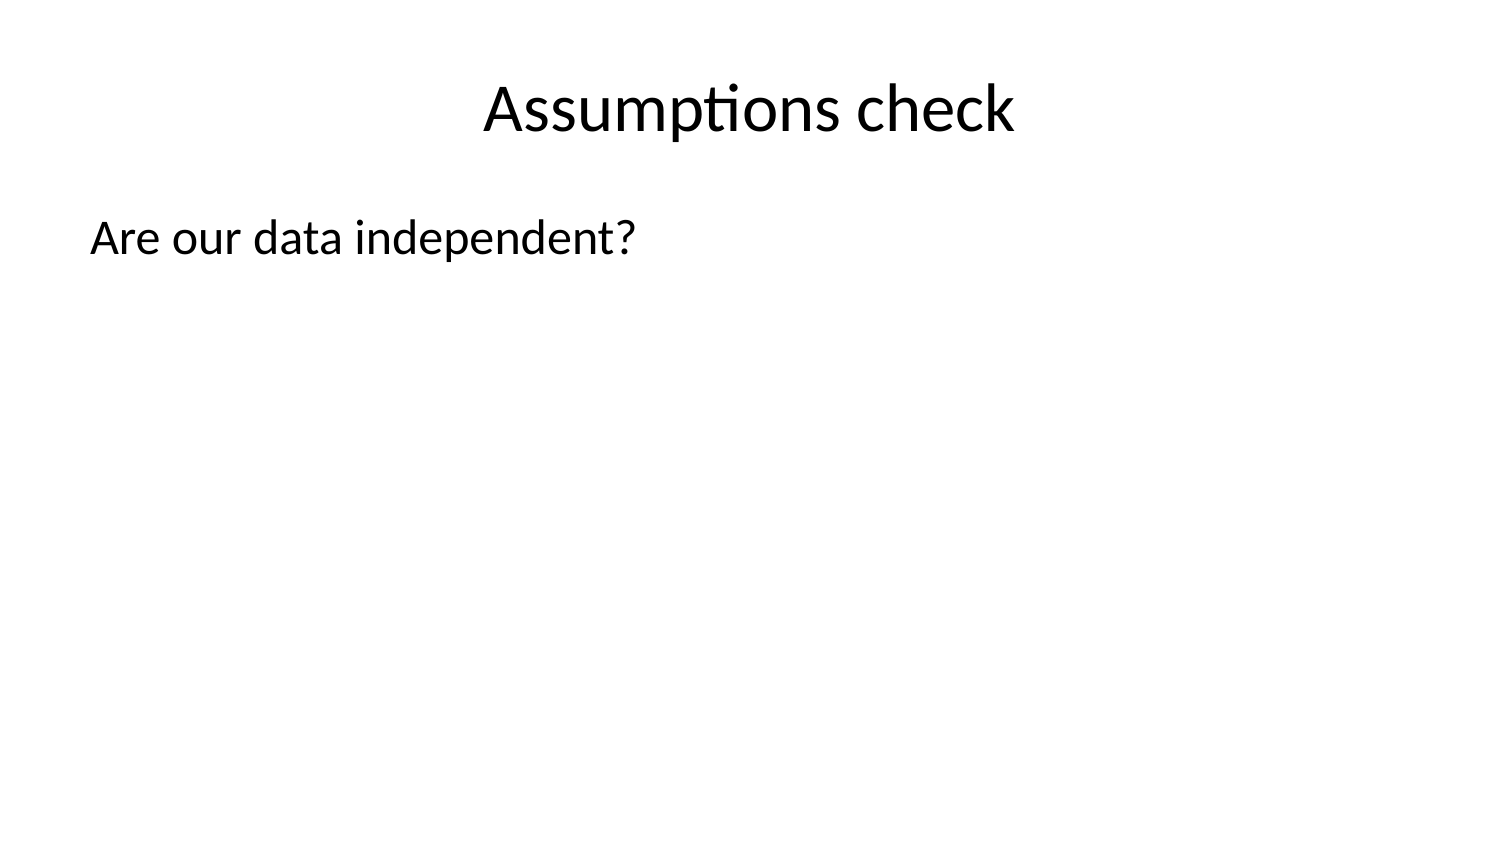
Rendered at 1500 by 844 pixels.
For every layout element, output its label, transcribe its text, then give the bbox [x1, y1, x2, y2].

title Assumptions check [75, 33, 1425, 175]
list Are our data independent? [75, 196, 1425, 754]
